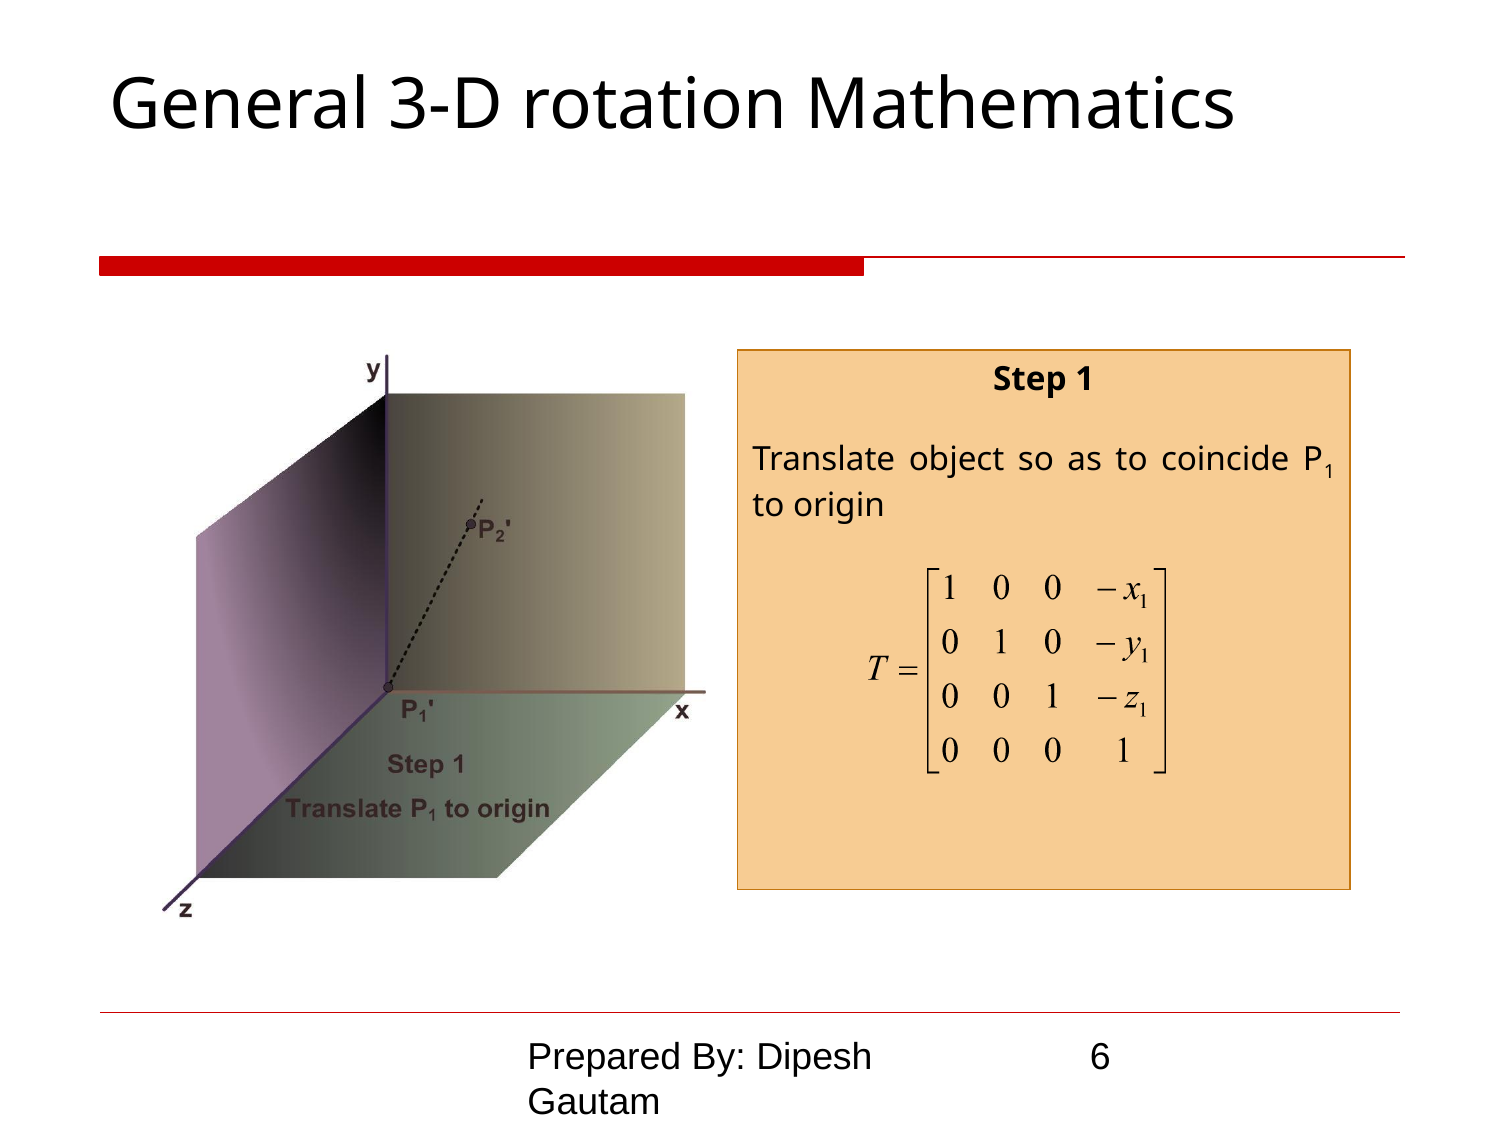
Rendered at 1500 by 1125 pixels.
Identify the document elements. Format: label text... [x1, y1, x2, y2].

text_box Step 1 Translate object so as to coincide P1 to origin [737, 350, 1350, 890]
title General 3-D rotation Mathematics [94, 50, 1407, 250]
footer Prepared By: Dipesh Gautam [512, 1024, 988, 1103]
slide_number ‹#› [1074, 1024, 1400, 1103]
picture [162, 349, 706, 926]
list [862, 562, 1175, 779]
